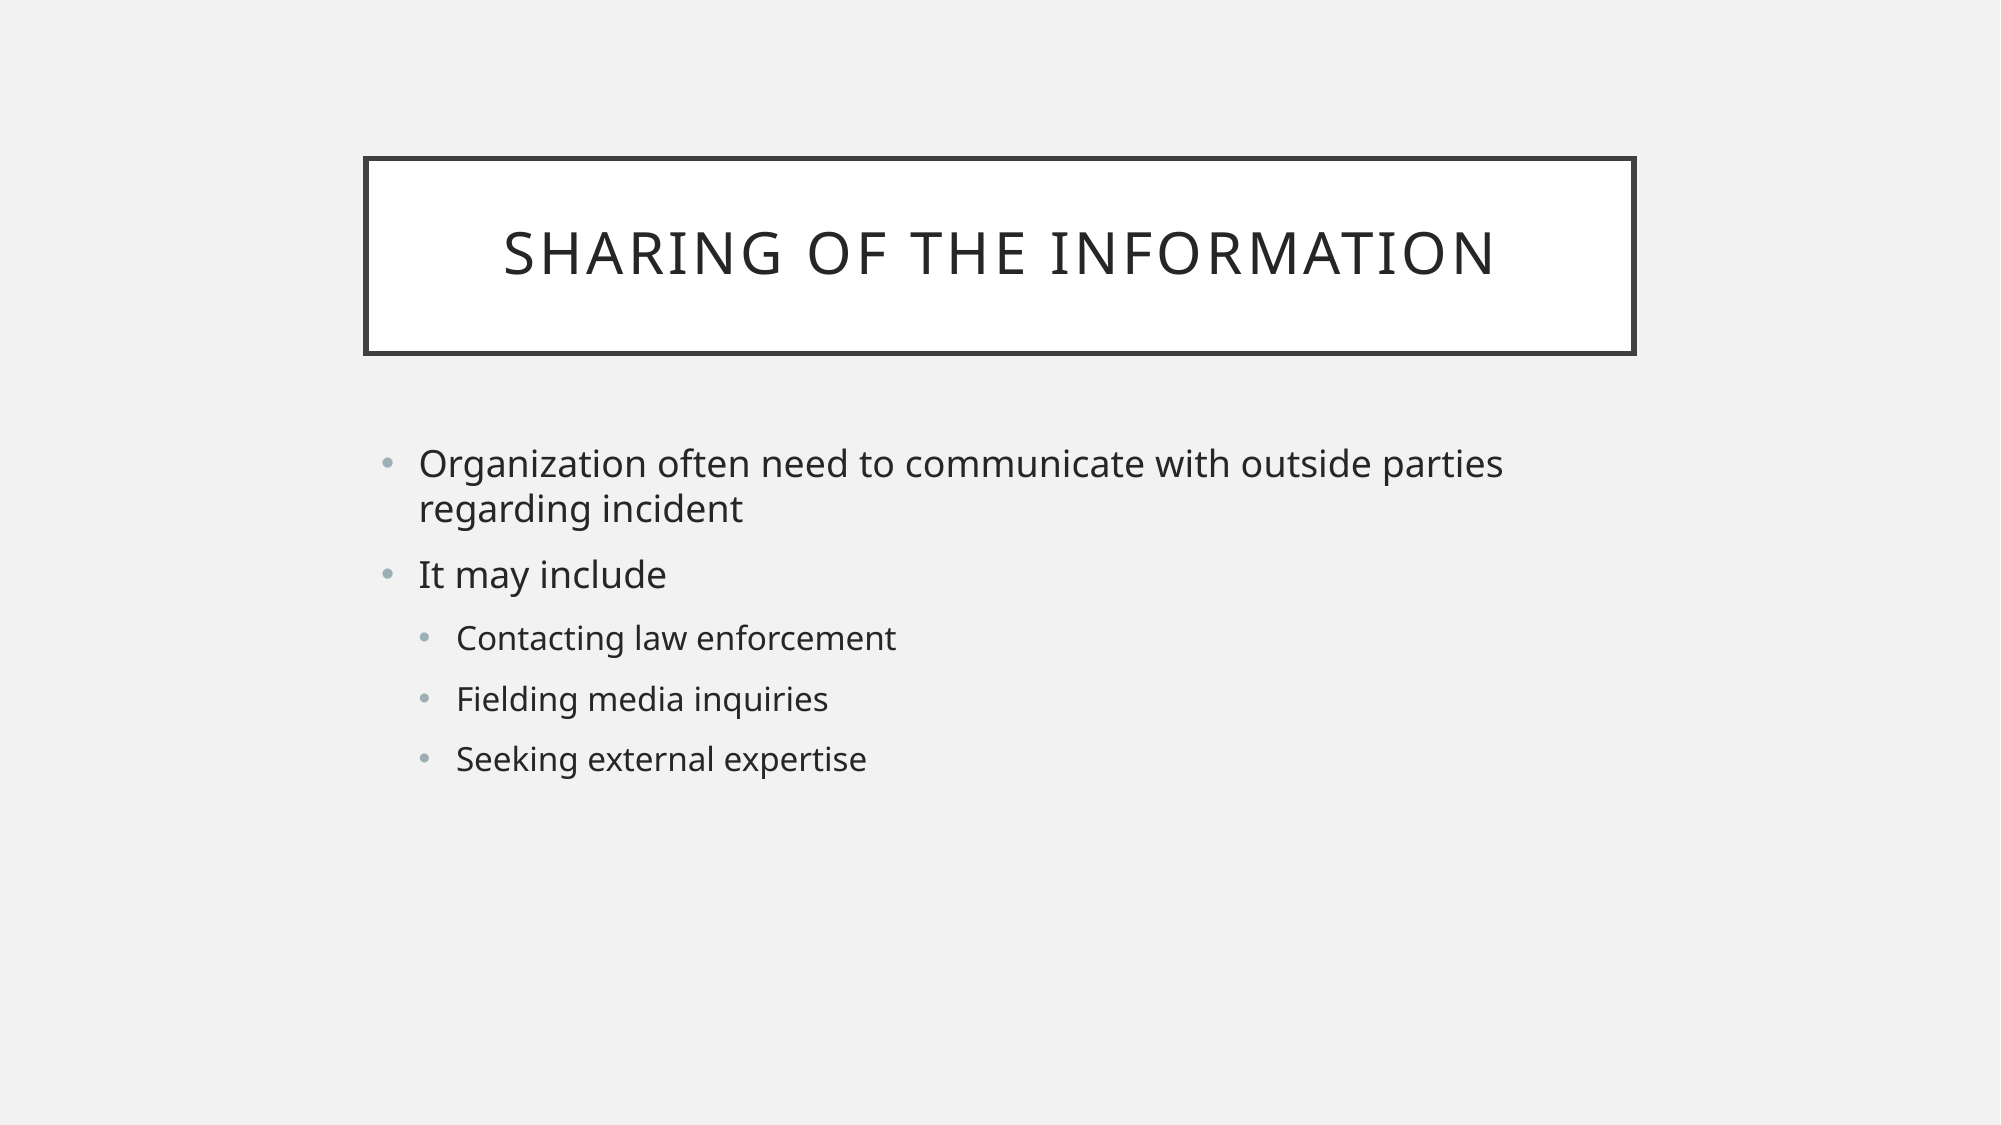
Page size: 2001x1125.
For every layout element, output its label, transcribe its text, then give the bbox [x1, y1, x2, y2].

list Organization often need to communicate with outside parties regarding incident It may include Contacting law enforcement Fielding media inquiries Seeking external expertise [366, 432, 1634, 942]
title Sharing of the information [363, 156, 1637, 356]
